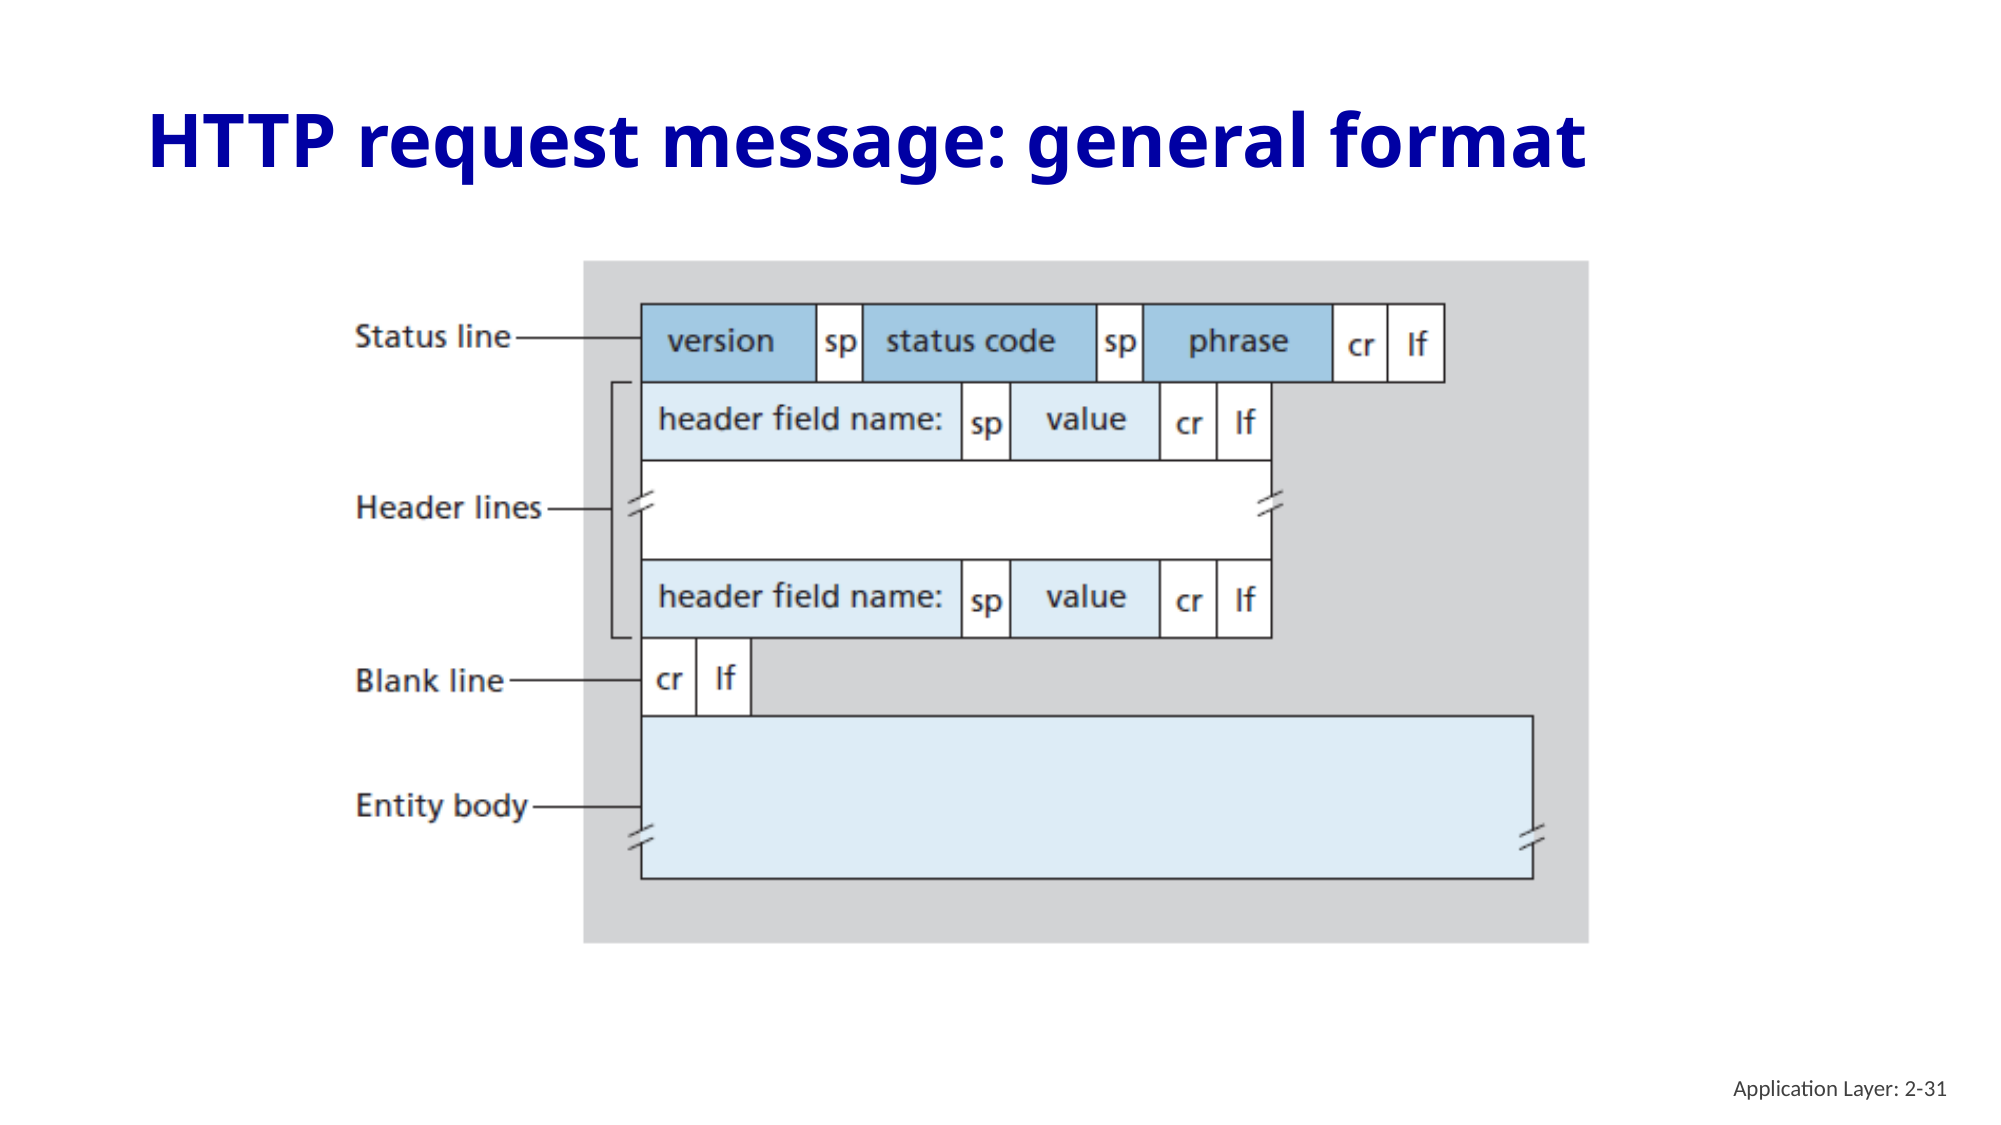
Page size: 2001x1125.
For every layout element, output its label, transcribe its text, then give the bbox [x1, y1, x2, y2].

slide_number Application Layer: 2-31 [1512, 1056, 1963, 1117]
picture [329, 255, 1600, 946]
title HTTP request message: general format [131, 70, 1856, 218]
